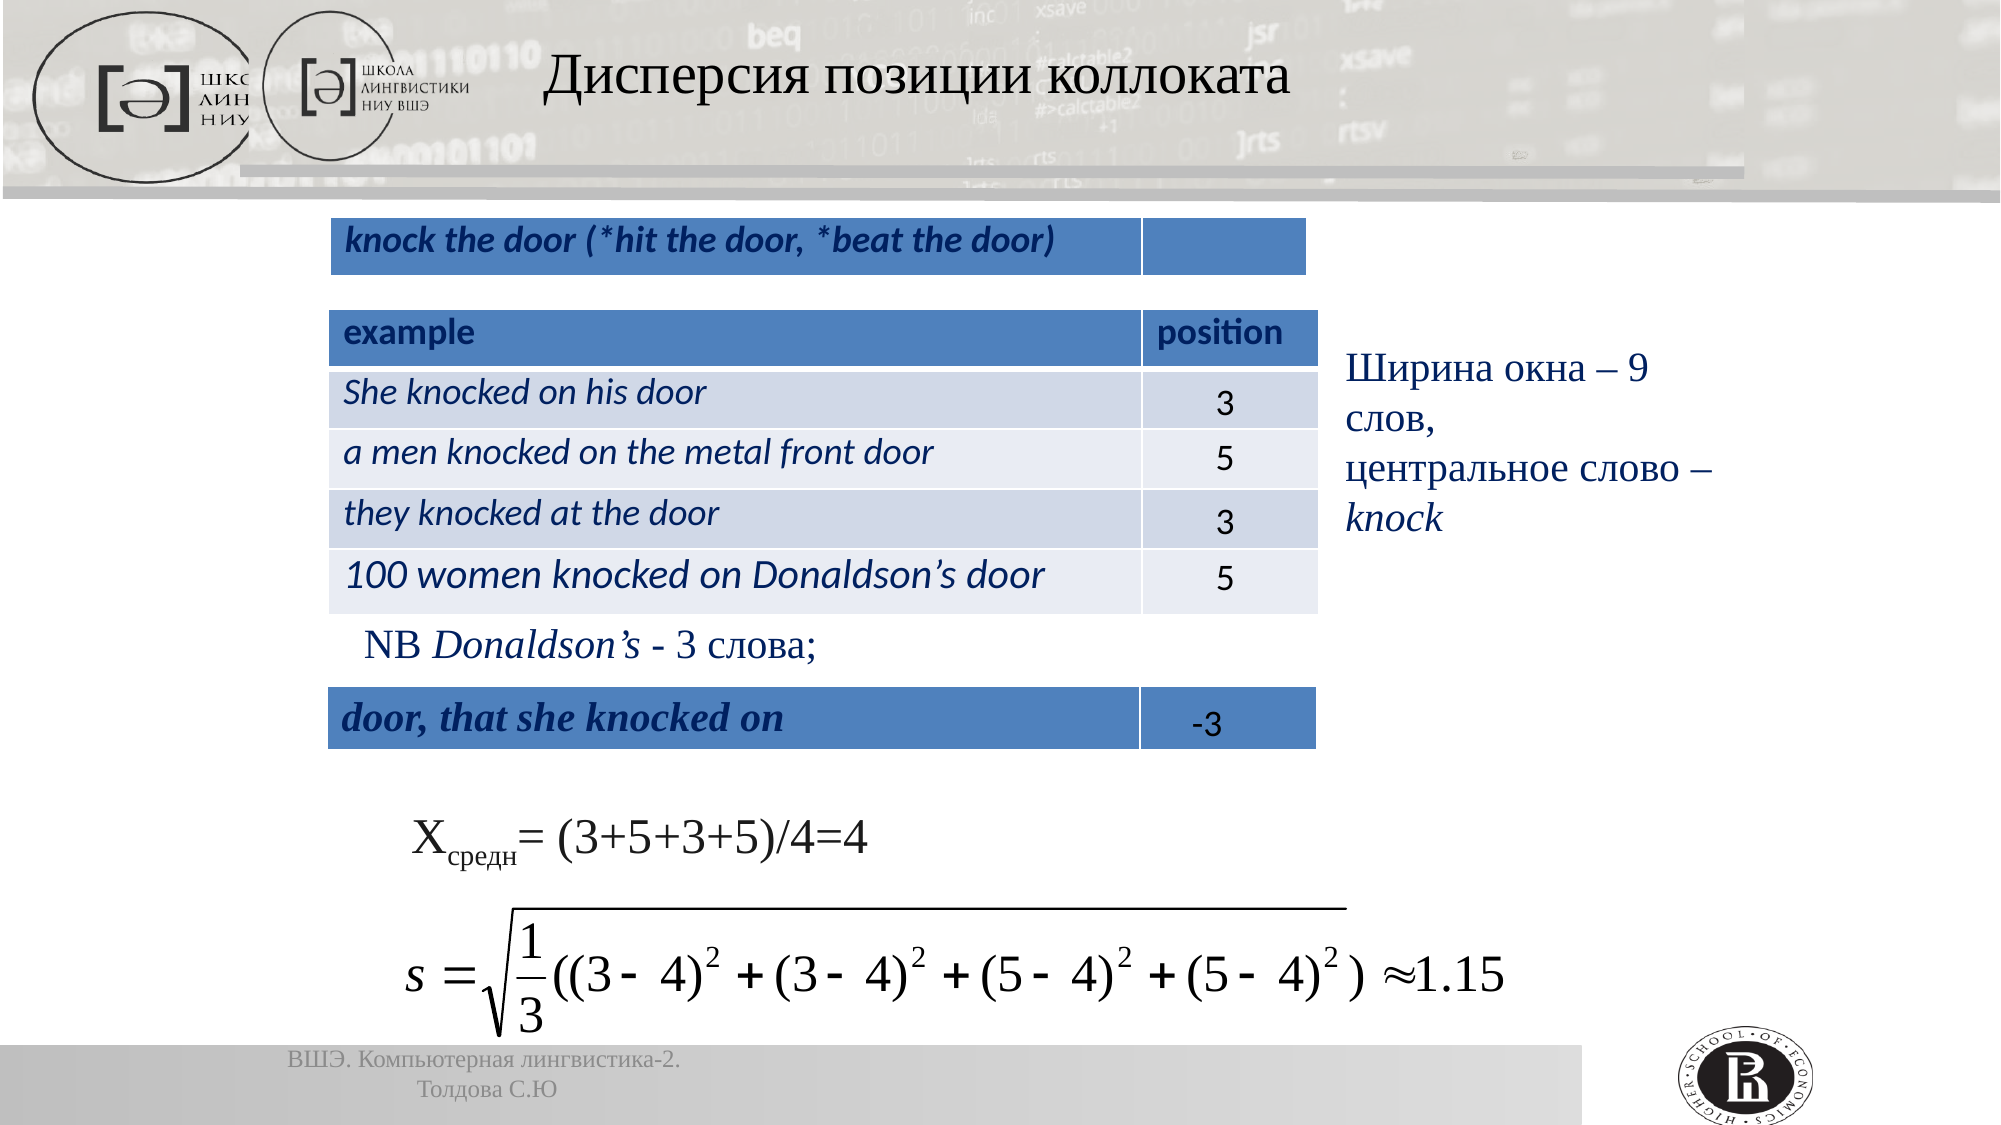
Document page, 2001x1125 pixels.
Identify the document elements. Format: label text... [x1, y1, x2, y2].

table_cell they knocked at the door [329, 490, 1141, 548]
text_box 5 [1200, 425, 1292, 485]
table_cell 100 women knocked on Donaldson’s door [329, 550, 1141, 614]
text_box Xсредн= (3+5+3+5)/4=4 [396, 795, 1457, 879]
footer ВШЭ. Компьютерная лингвистика-2. Толдова С.Ю [249, 1042, 725, 1103]
table_cell [1143, 372, 1200, 428]
picture [396, 894, 1513, 1049]
table_cell [1292, 372, 1318, 428]
table_header door, that she knocked on [328, 687, 1139, 749]
table_header knock the door (*hit the door, *beat the door) [331, 218, 1141, 275]
table_header example [329, 310, 1141, 366]
picture [27, 7, 380, 187]
text_box Ширина окна – 9 слов, центральное слово – knock [1330, 332, 1733, 548]
picture [1678, 1026, 1813, 1125]
table_cell [1143, 490, 1200, 548]
text_box 3 [1200, 490, 1292, 550]
text_box NB Donaldson’s - 3 слова; [338, 615, 882, 674]
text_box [239, 0, 1745, 173]
table_cell [1292, 490, 1318, 548]
text_box 3 [1200, 370, 1292, 425]
table_cell She knocked on his door [329, 372, 1141, 428]
table_header position [1143, 310, 1318, 366]
table_cell a men knocked on the metal front door [329, 430, 1141, 488]
table_cell [1143, 430, 1318, 488]
text_box -3 [1177, 691, 1268, 751]
text_box 5 [1201, 545, 1292, 606]
table_header [1143, 218, 1306, 275]
table_cell [1143, 550, 1318, 614]
table_header [1141, 687, 1316, 749]
